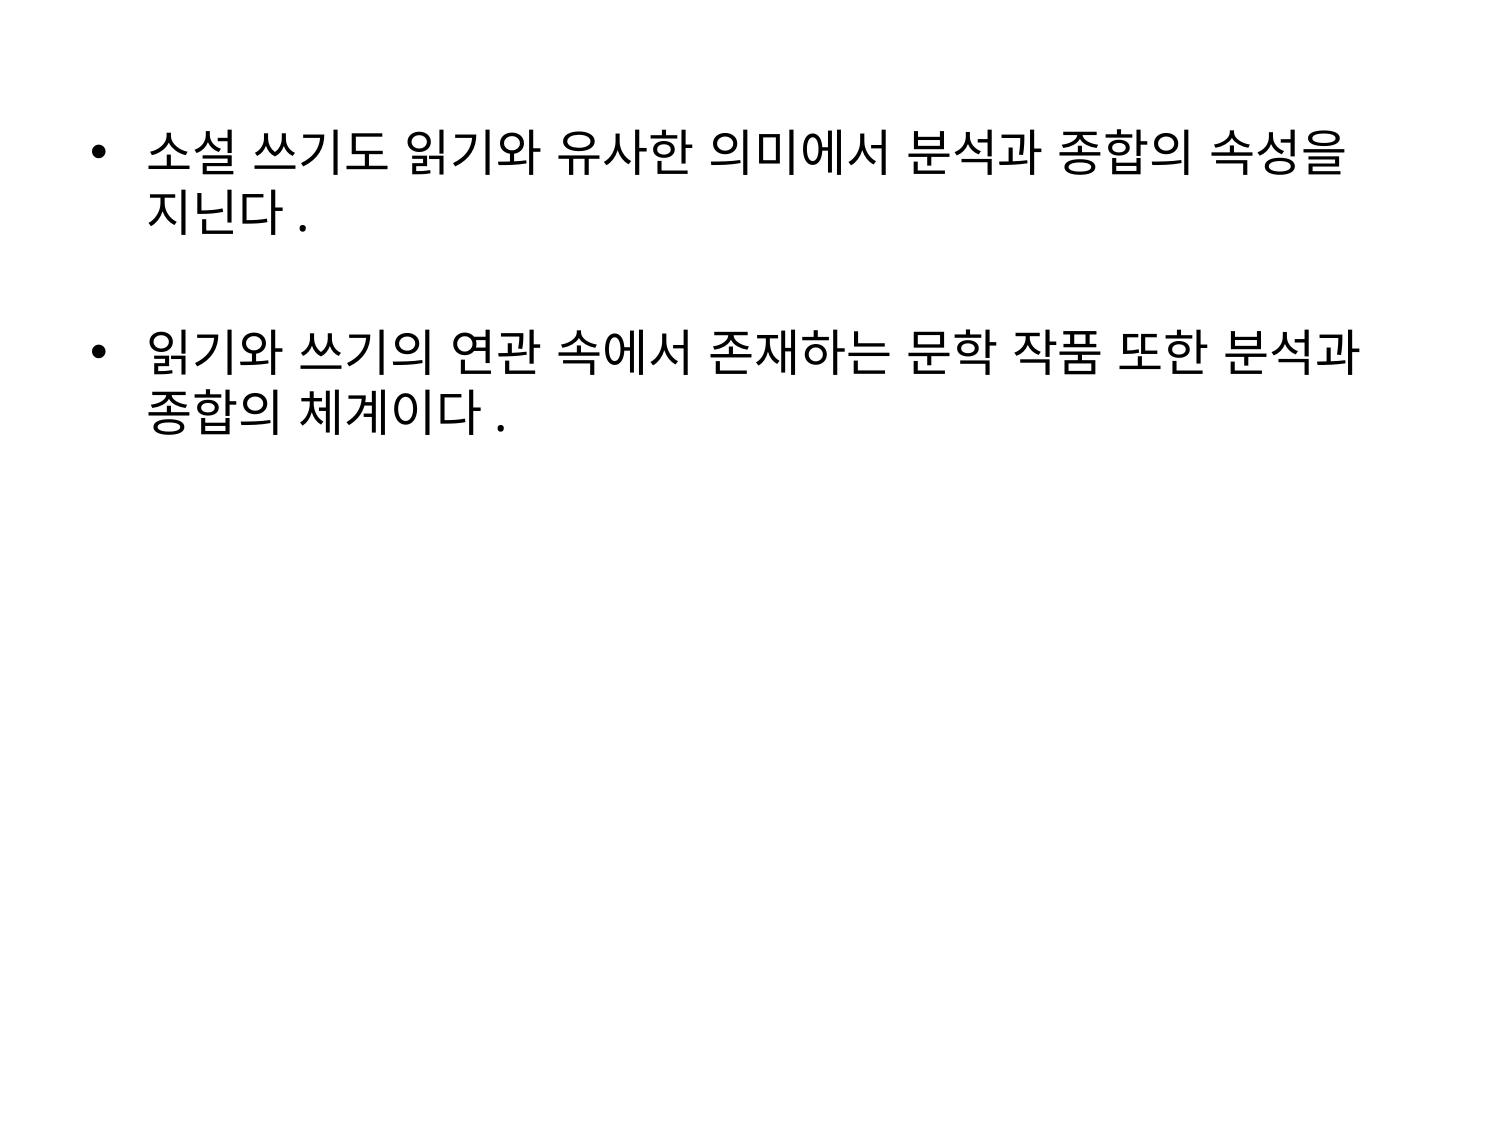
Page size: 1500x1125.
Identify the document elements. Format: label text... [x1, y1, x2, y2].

list 소설 쓰기도 읽기와 유사한 의미에서 분석과 종합의 속성을 지닌다. 읽기와 쓰기의 연관 속에서 존재하는 문학 작품 또한 분석과 종합의 체계이다. [75, 113, 1425, 1005]
